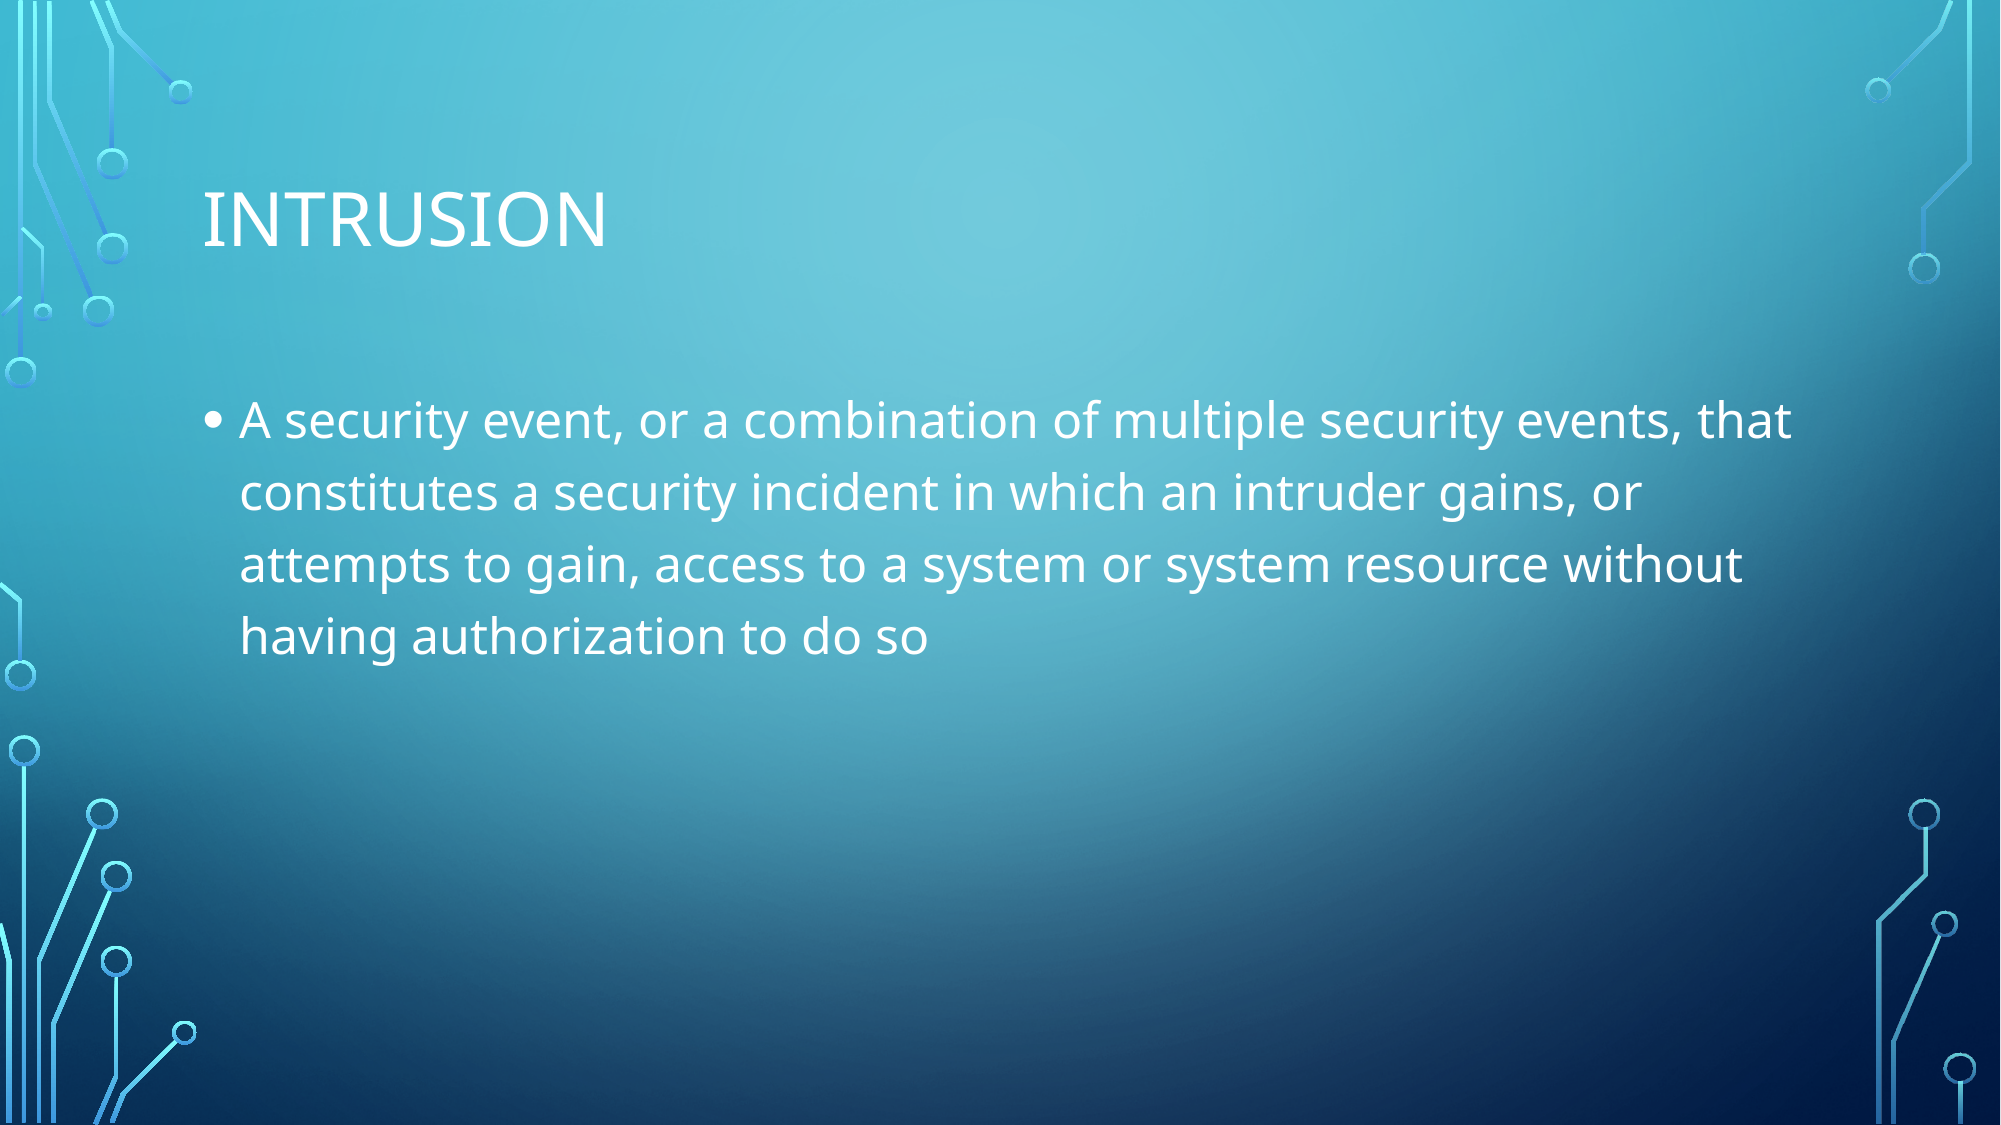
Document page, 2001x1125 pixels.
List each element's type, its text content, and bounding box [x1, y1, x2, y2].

list A security event, or a combination of multiple security events, that constitutes a security incident in which an intruder gains, or attempts to gain, access to a system or system resource without having authorization to do so [187, 369, 1813, 950]
title intrusion [187, 101, 1813, 344]
